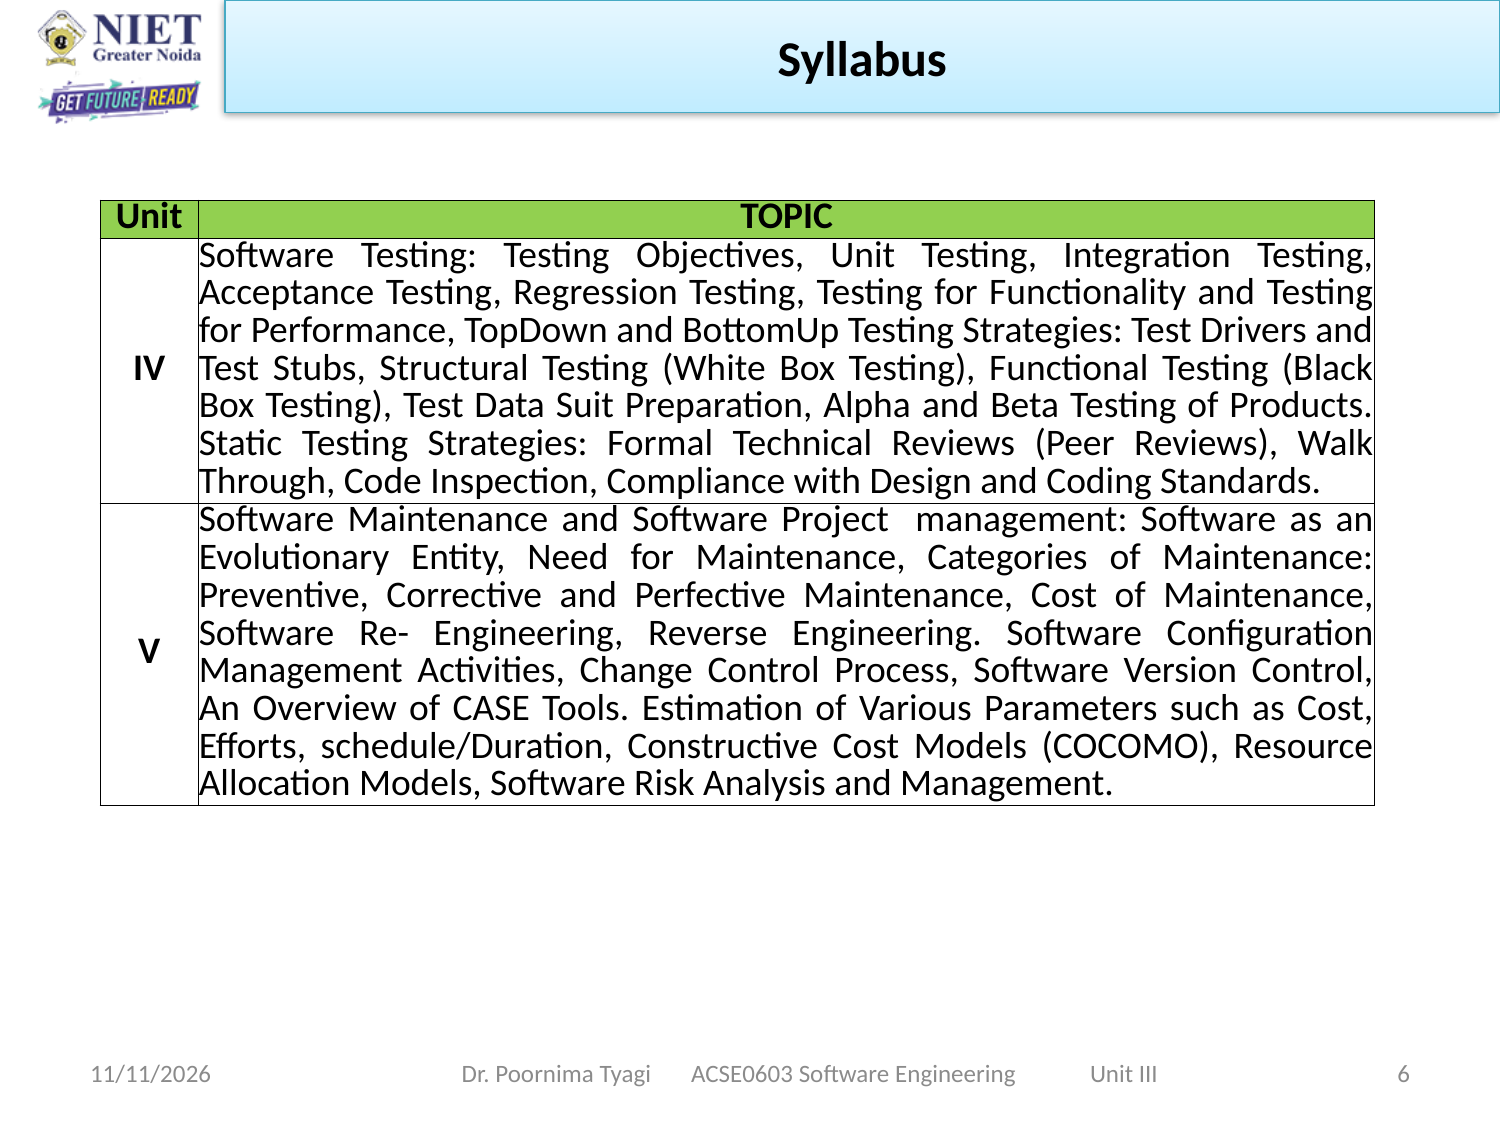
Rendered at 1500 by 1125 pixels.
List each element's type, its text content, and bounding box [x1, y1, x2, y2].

table_cell IV [101, 239, 198, 503]
table_cell Software Testing: Testing Objectives, Unit Testing, Integration Testing, Acceptance Testing, Regression Testing, Testing for Functionality and Testing for Performance, TopDown and BottomUp Testing Strategies: Test Drivers and Test Stubs, Structural Testing (White Box Testing), Functional Testing (Black Box Testing), Test Data Suit Preparation, Alpha and Beta Testing of Products. Static Testing Strategies: Formal Technical Reviews (Peer Reviews), Walk Through, Code Inspection, Compliance with Design and Coding Standards. [199, 239, 1374, 503]
text_box Syllabus [238, 0, 1500, 113]
footer Dr. Poornima Tyagi ACSE0603 Software Engineering Unit III [412, 1042, 1238, 1103]
table_header TOPIC [199, 201, 1374, 238]
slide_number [75, 1042, 412, 1103]
picture [0, 0, 238, 135]
slide_number 6 [1238, 1042, 1425, 1103]
table_cell V [101, 504, 198, 805]
table_cell Software Maintenance and Software Project management: Software as an Evolutionary Entity, Need for Maintenance, Categories of Maintenance: Preventive, Corrective and Perfective Maintenance, Cost of Maintenance, Software Re- Engineering, Reverse Engineering. Software Configuration Management Activities, Change Control Process, Software Version Control, An Overview of CASE Tools. Estimation of Various Parameters such as Cost, Efforts, schedule/Duration, Constructive Cost Models (COCOMO), Resource Allocation Models, Software Risk Analysis and Management. [199, 504, 1374, 805]
table_header Unit [101, 201, 198, 238]
